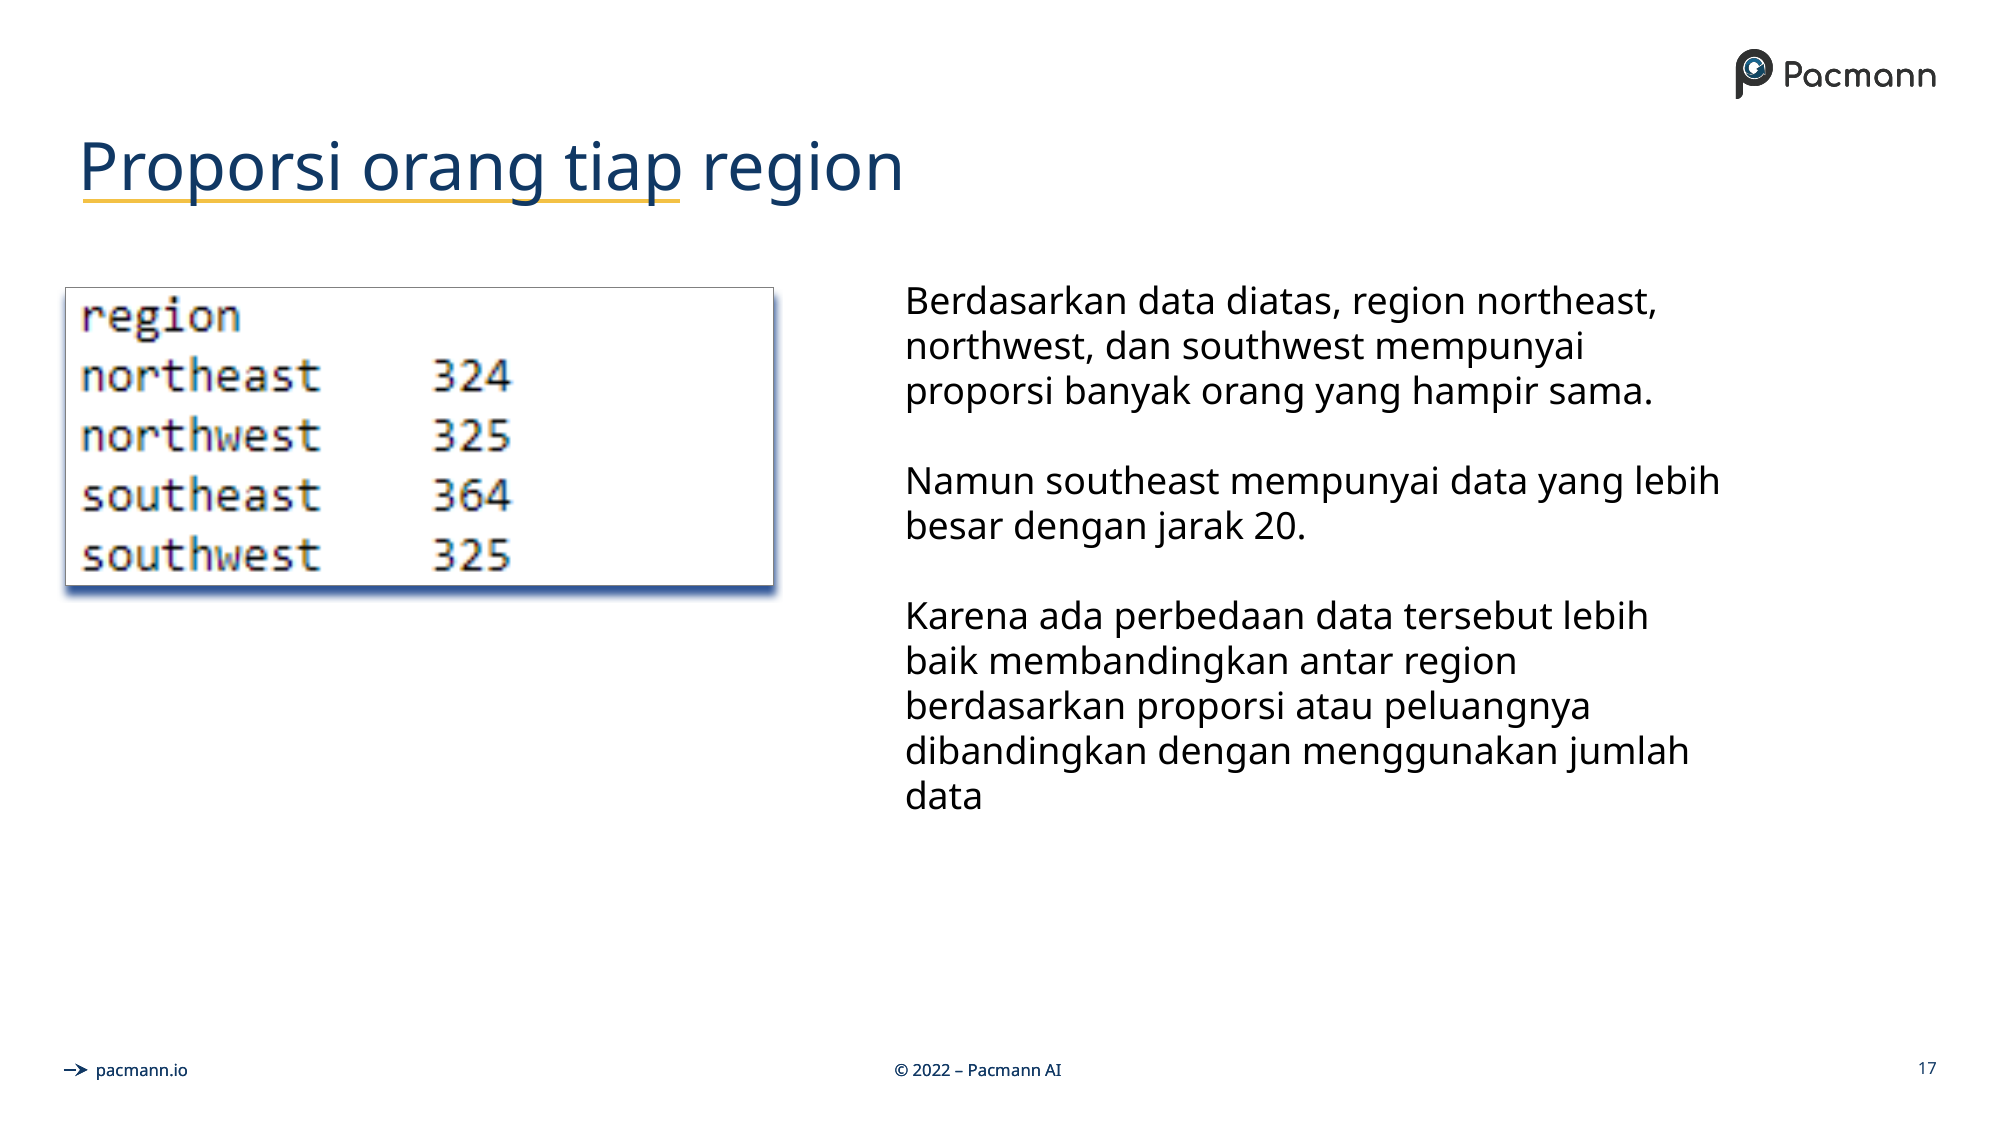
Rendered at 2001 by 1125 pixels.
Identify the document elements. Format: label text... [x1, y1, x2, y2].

picture [65, 287, 774, 586]
title Proporsi orang tiap region [63, 59, 1935, 278]
text_box Berdasarkan data diatas, region northeast, northwest, dan southwest mempunyai proporsi banyak orang yang hampir sama. Namun southeast mempunyai data yang lebih besar dengan jarak 20. Karena ada perbedaan data tersebut lebih baik membandingkan antar region berdasarkan proporsi atau peluangnya dibandingkan dengan menggunakan jumlah data [890, 269, 1749, 825]
picture [1707, 36, 1966, 112]
